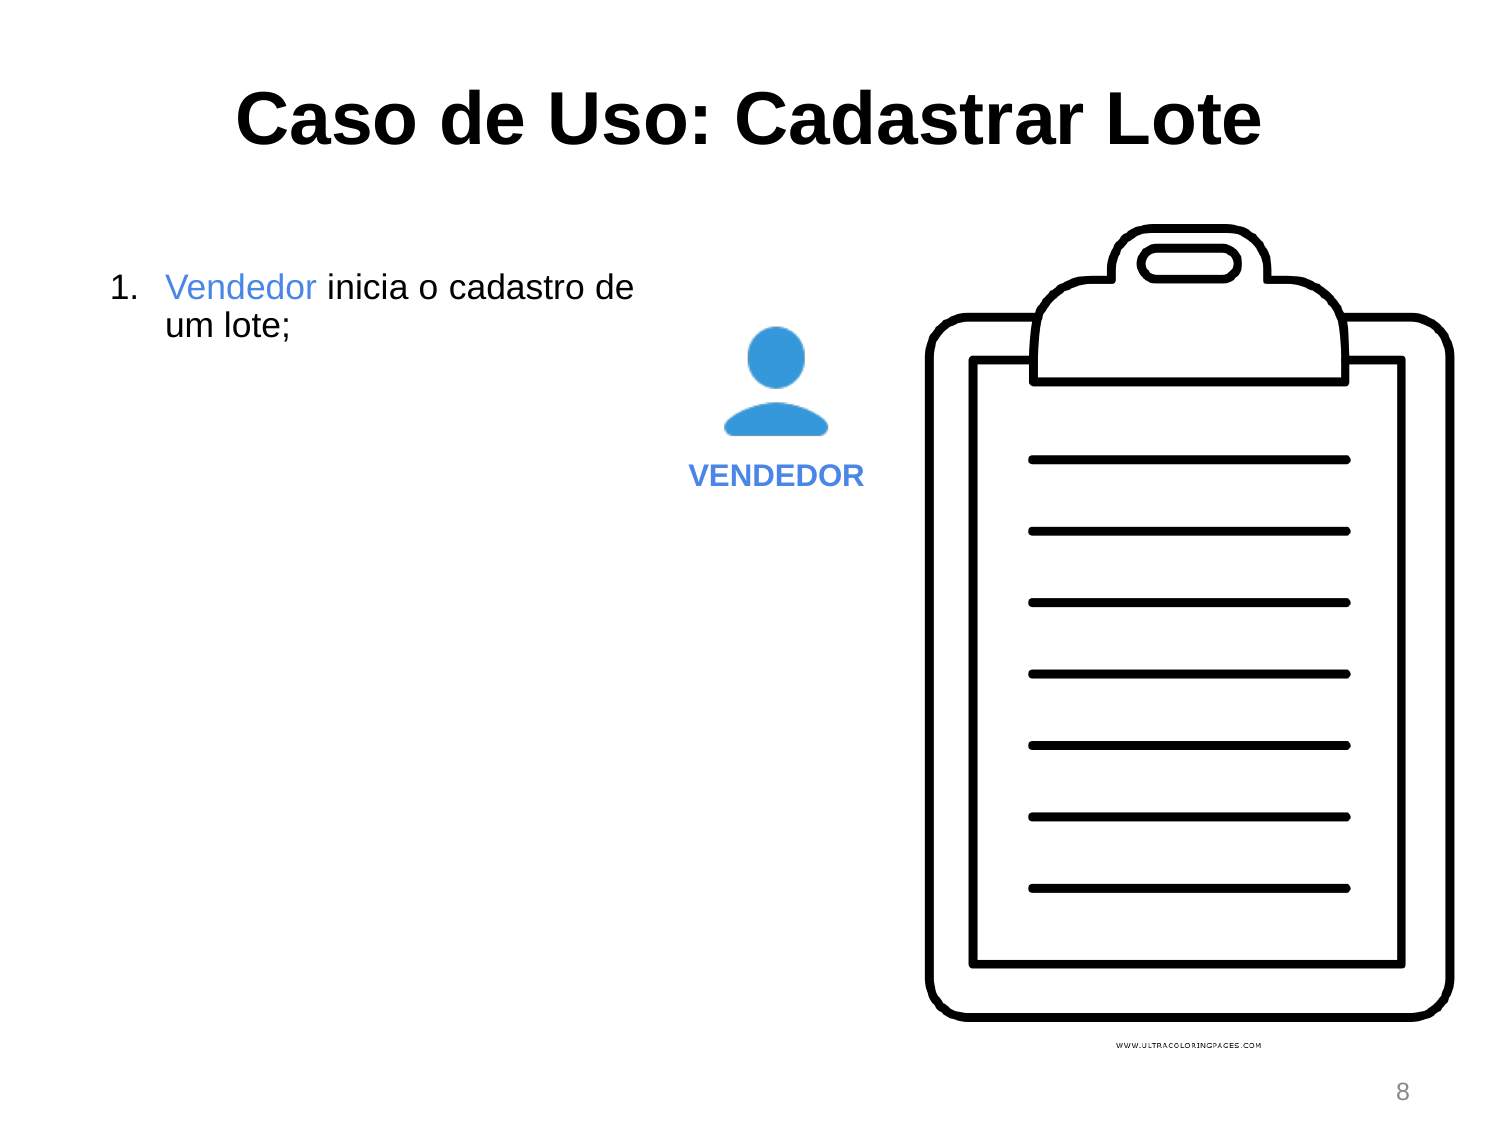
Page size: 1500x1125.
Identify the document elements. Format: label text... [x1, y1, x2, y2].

title Caso de Uso: Cadastrar Lote [75, 20, 1425, 209]
slide_number ‹#› [1074, 1070, 1425, 1121]
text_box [661, 313, 744, 509]
picture [749, 183, 1500, 1061]
list Vendedor inicia o cadastro de um lote; [75, 261, 650, 1061]
